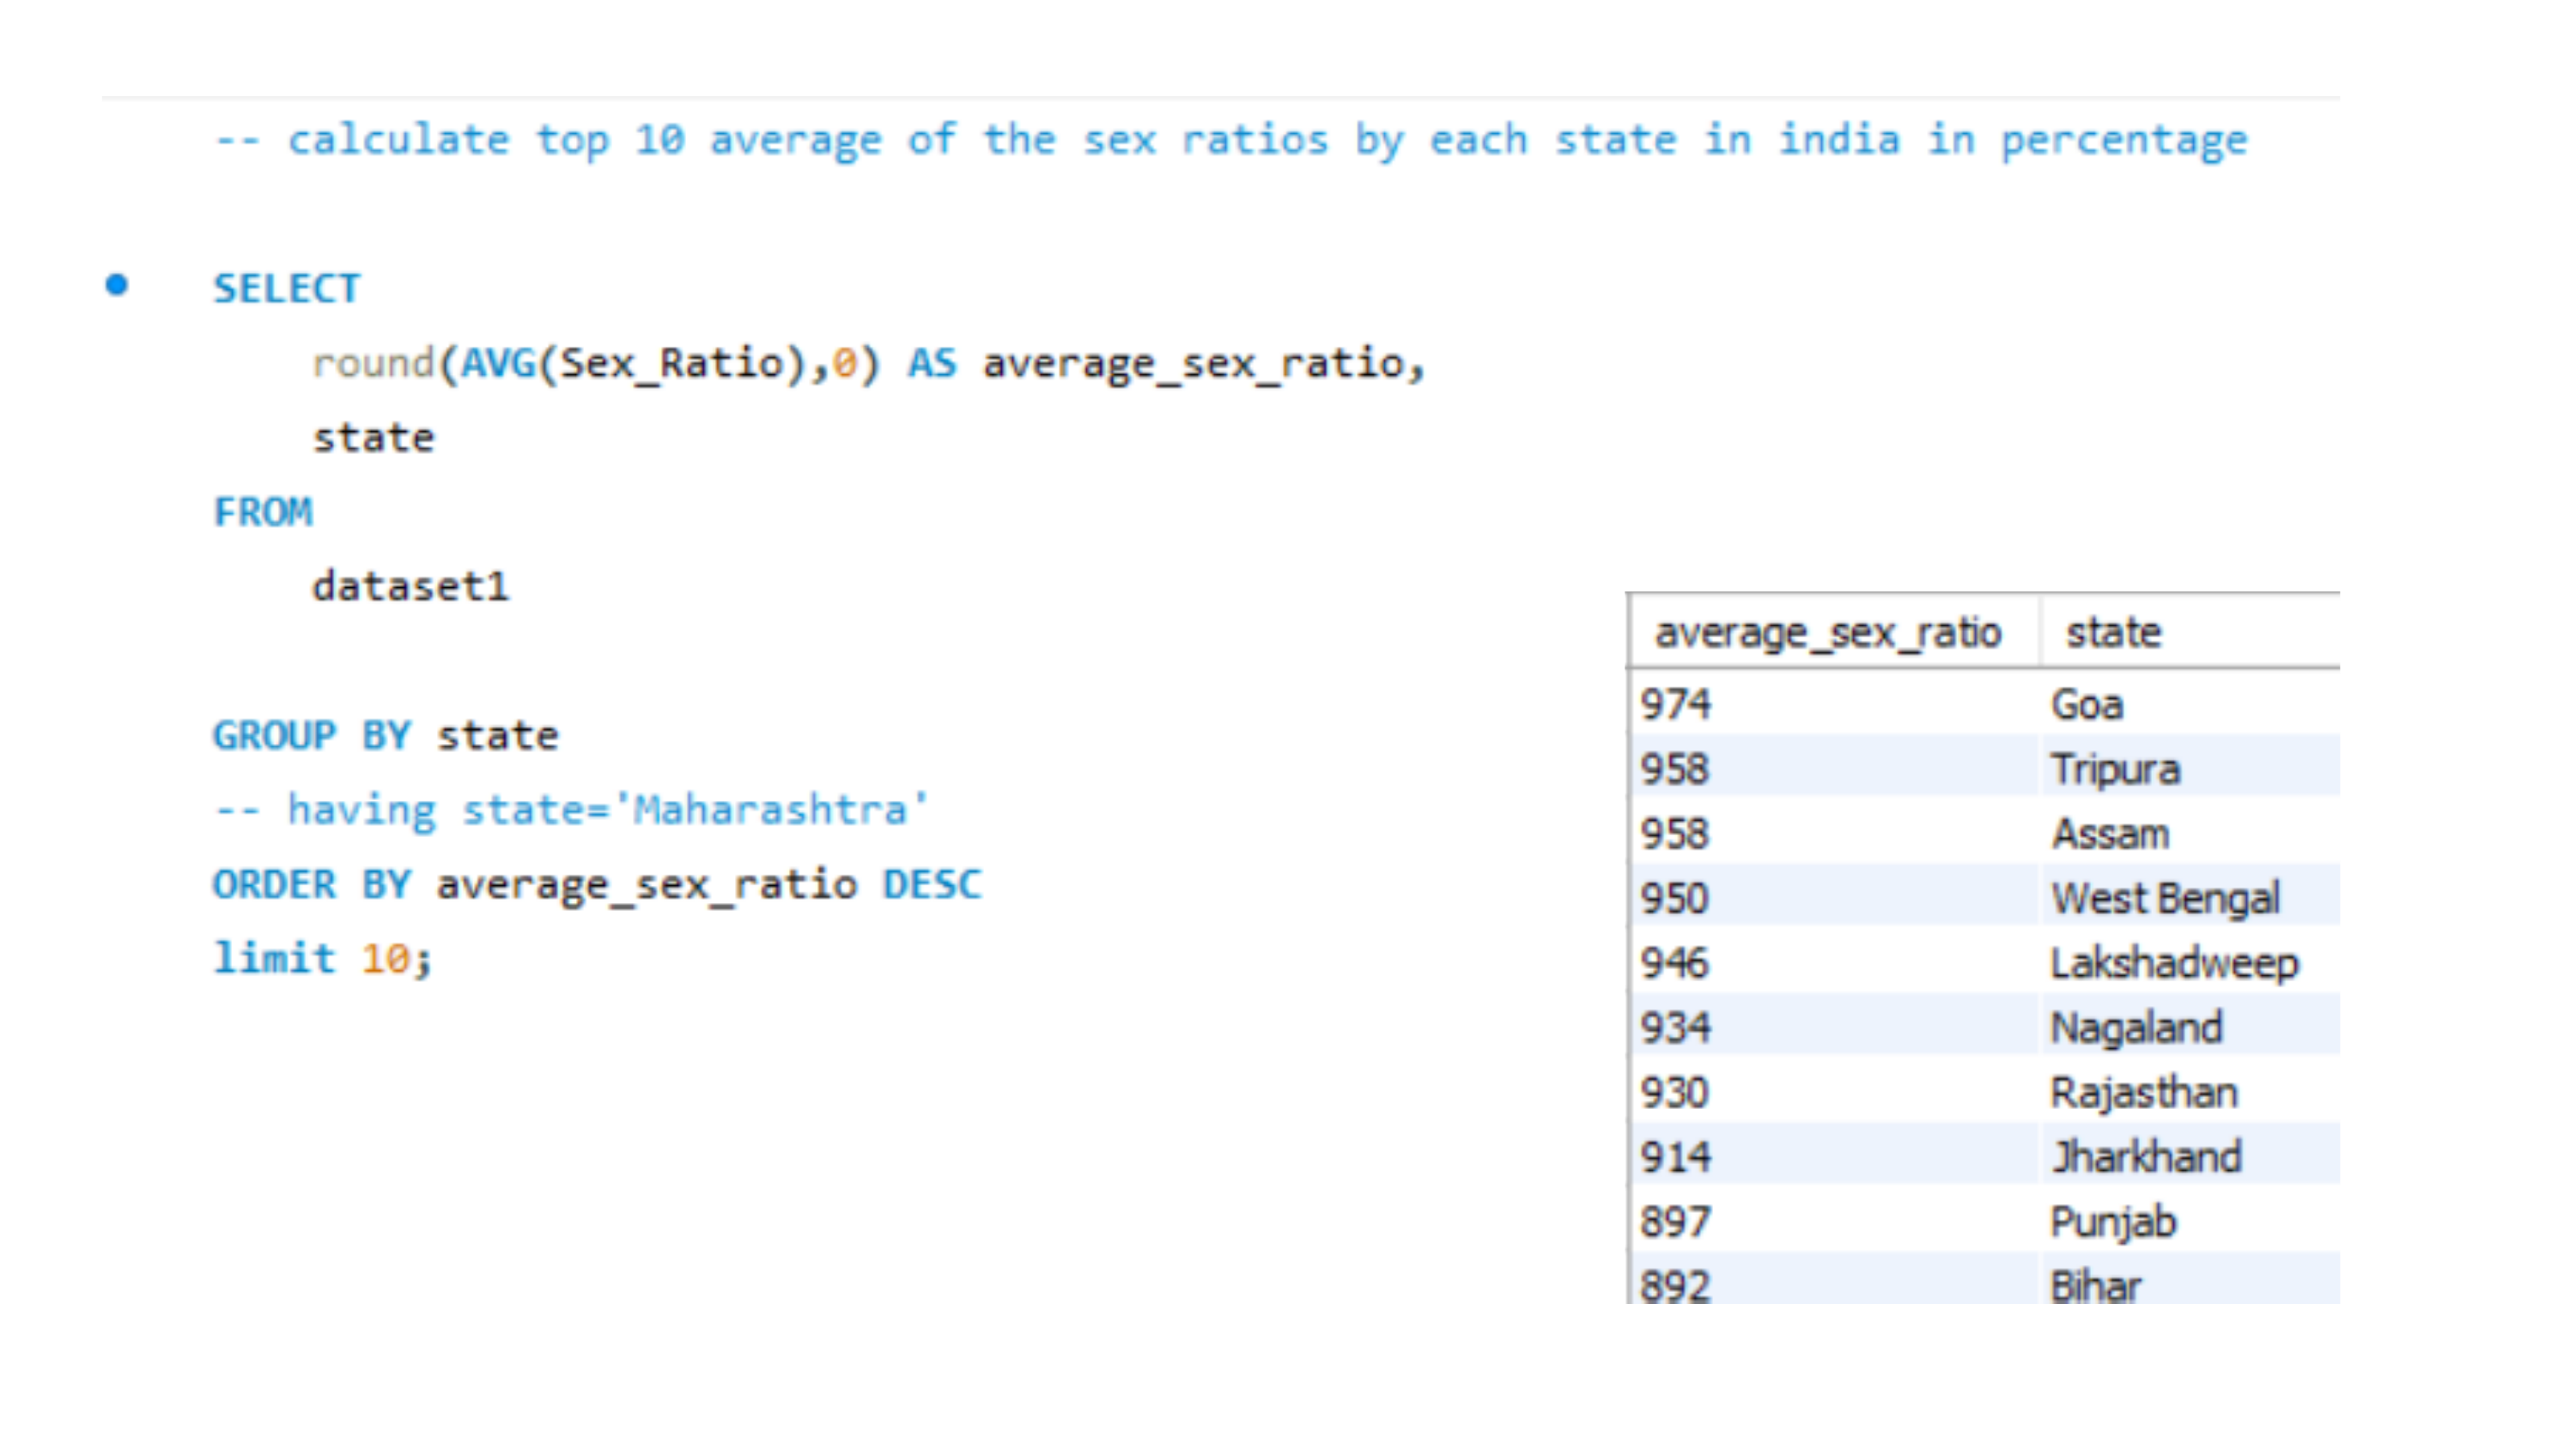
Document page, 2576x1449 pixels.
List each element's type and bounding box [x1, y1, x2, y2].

text_box [101, 96, 2341, 1041]
text_box [1625, 591, 2341, 1304]
